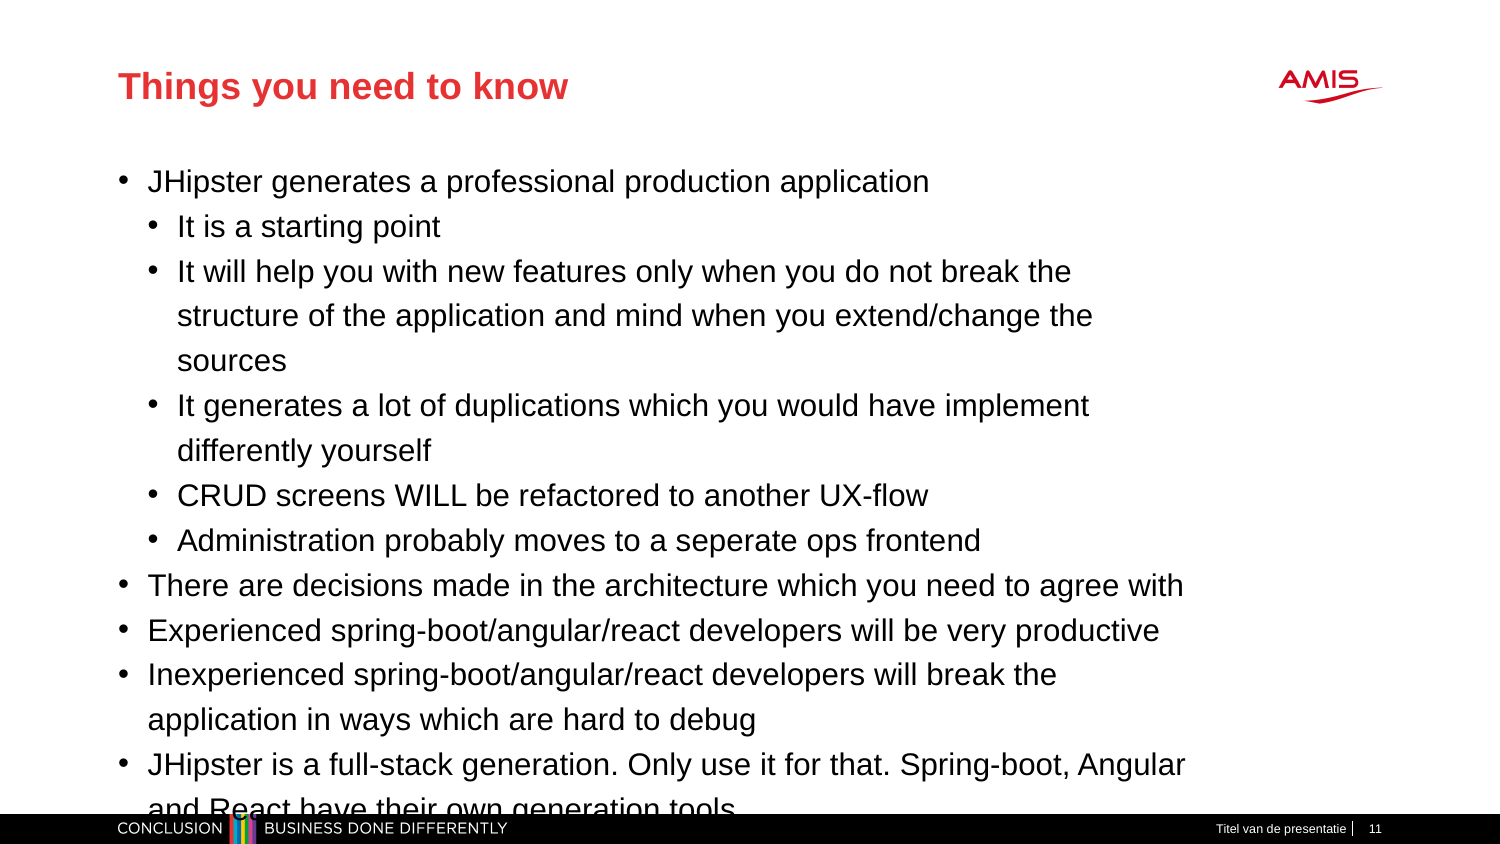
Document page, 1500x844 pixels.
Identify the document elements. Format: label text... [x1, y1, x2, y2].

picture [239, 814, 1500, 844]
list JHipster generates a professional production application It is a starting point It will help you with new features only when you do not break the structure of the application and mind when you extend/change the sources It generates a lot of duplications which you would have implement differently yourself CRUD screens WILL be refactored to another UX-flow Administration probably moves to a seperate ops frontend There are decisions made in the architecture which you need to agree with Experienced spring-boot/angular/react developers will be very productive Inexperienced spring-boot/angular/react developers will break the application in ways which are hard to debug JHipster is a full-stack generation. Only use it for that. Spring-boot, Angular and React have their own generation tools. [118, 153, 1205, 774]
slide_number 11 [1358, 820, 1382, 839]
footer Titel van de presentatie [814, 820, 1347, 839]
title Things you need to know [118, 47, 1205, 130]
picture [1205, 58, 1388, 106]
picture [0, 814, 236, 844]
